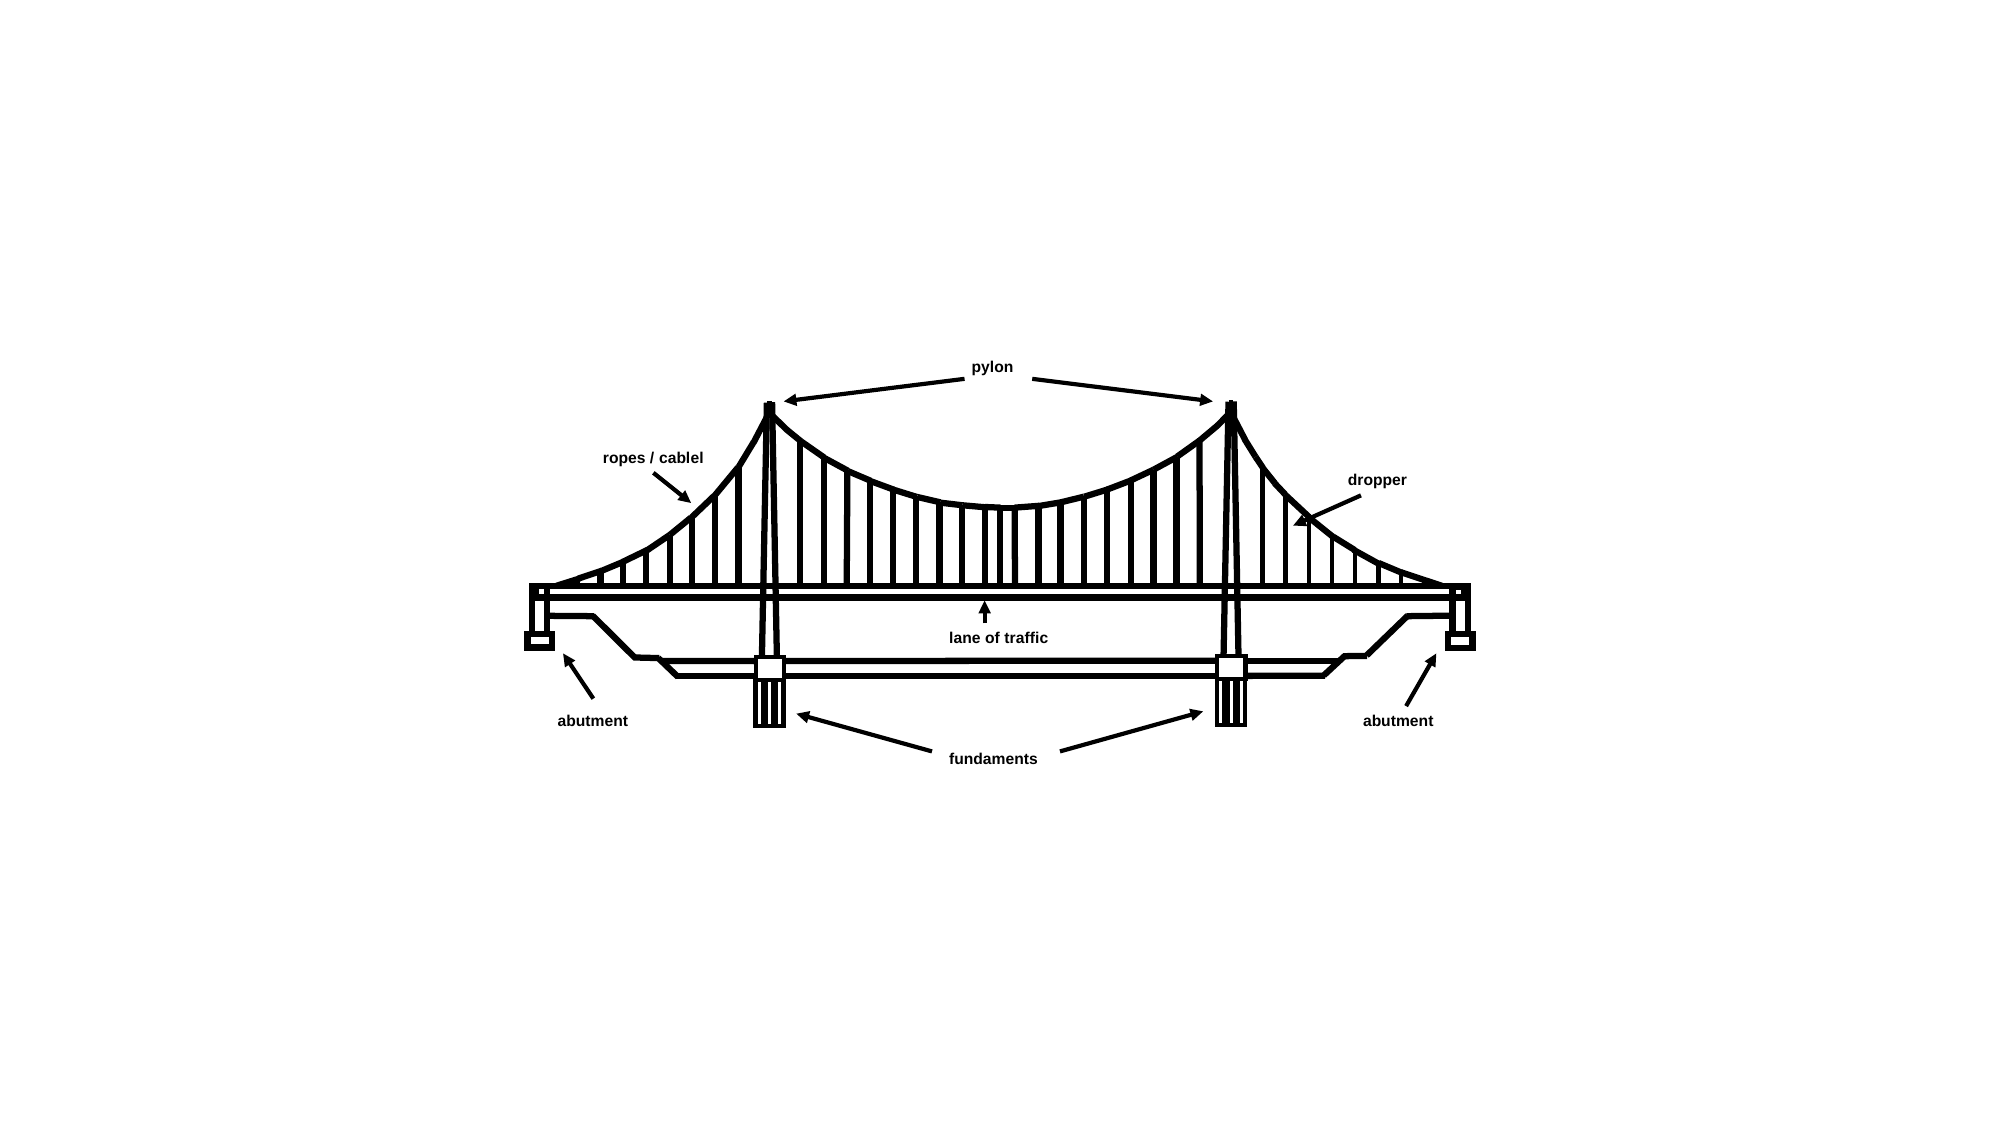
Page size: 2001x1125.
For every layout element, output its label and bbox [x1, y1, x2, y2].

text_box [527, 352, 1473, 773]
